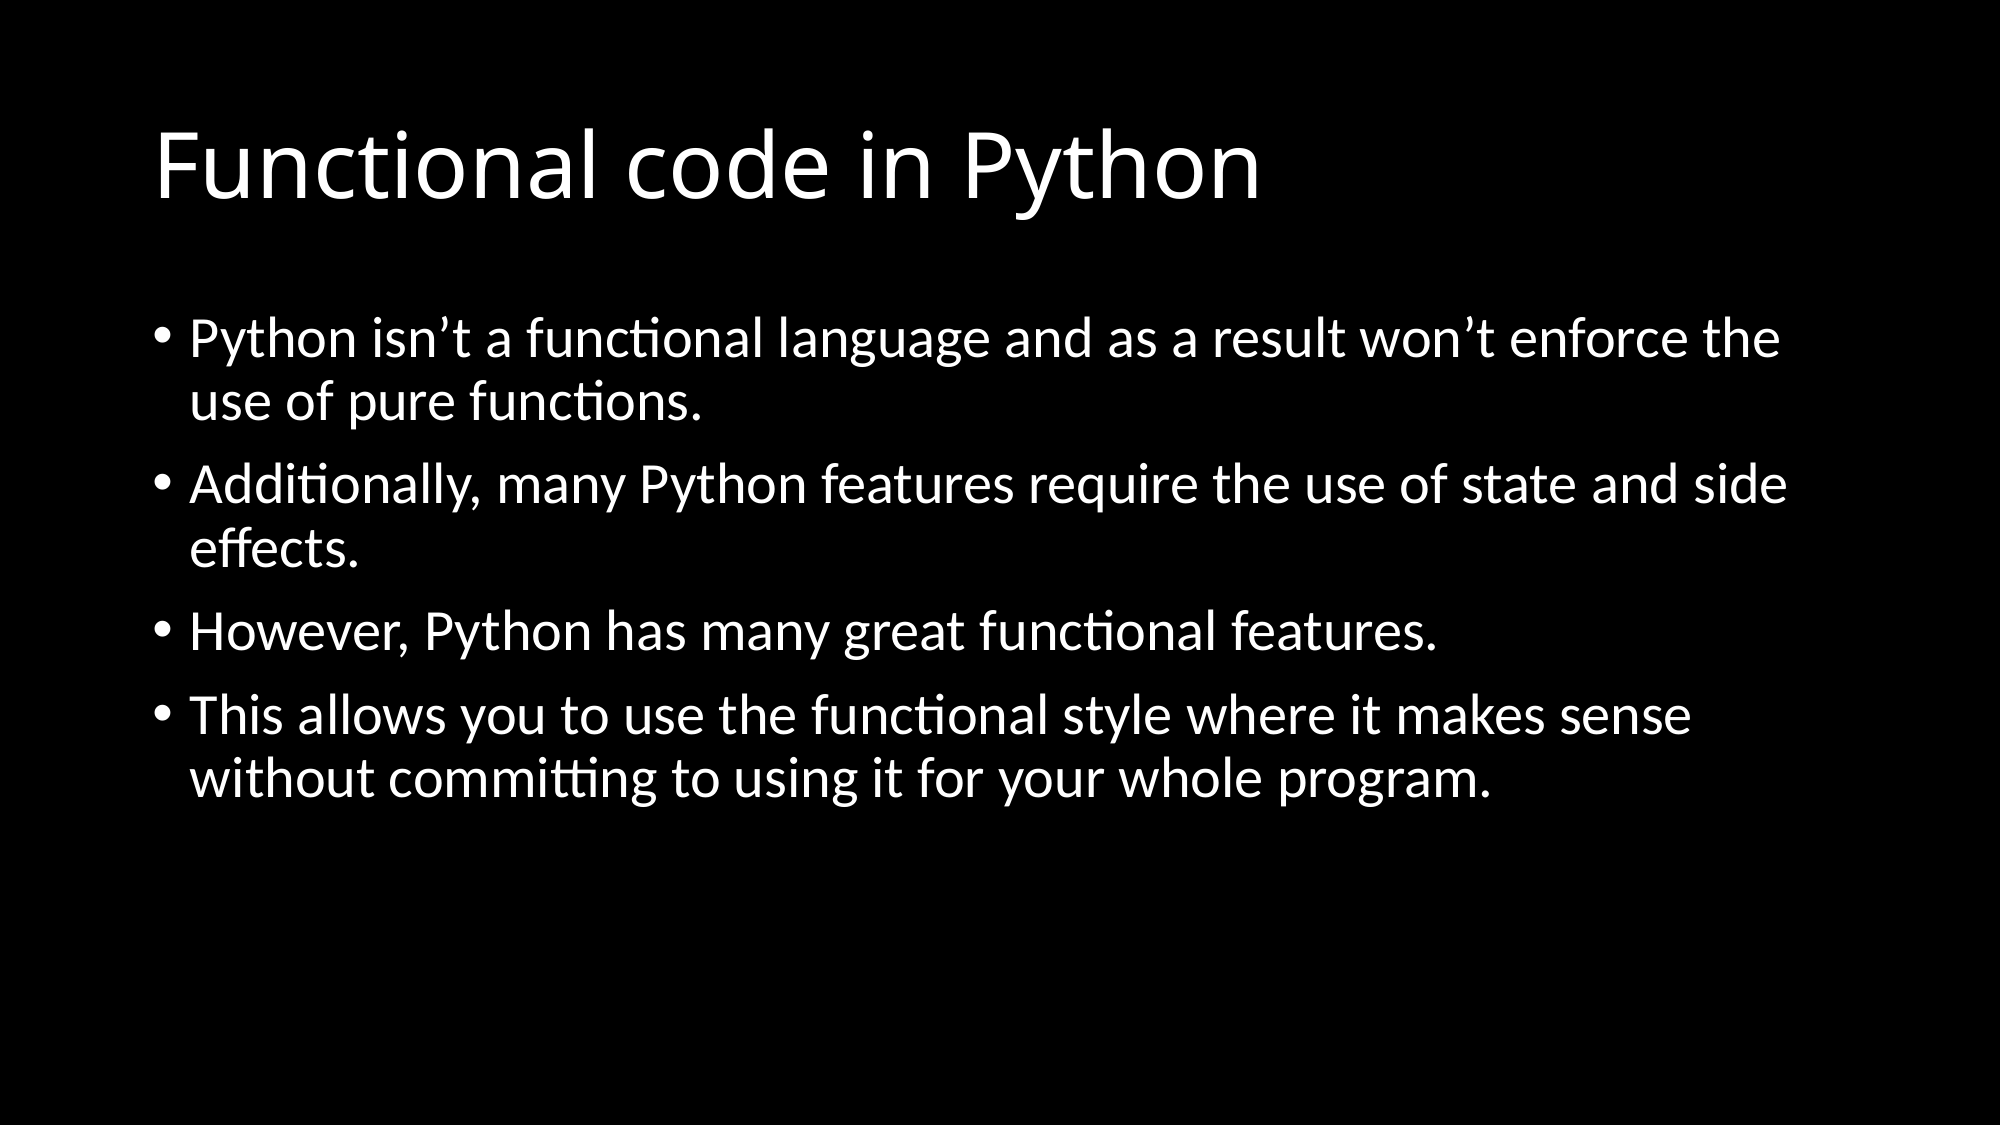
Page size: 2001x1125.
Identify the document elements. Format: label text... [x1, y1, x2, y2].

title Functional code in Python [137, 59, 1863, 278]
list Python isn’t a functional language and as a result won’t enforce the use of pure functions. Additionally, many Python features require the use of state and side effects. However, Python has many great functional features. This allows you to use the functional style where it makes sense without committing to using it for your whole program. [137, 299, 1863, 1014]
